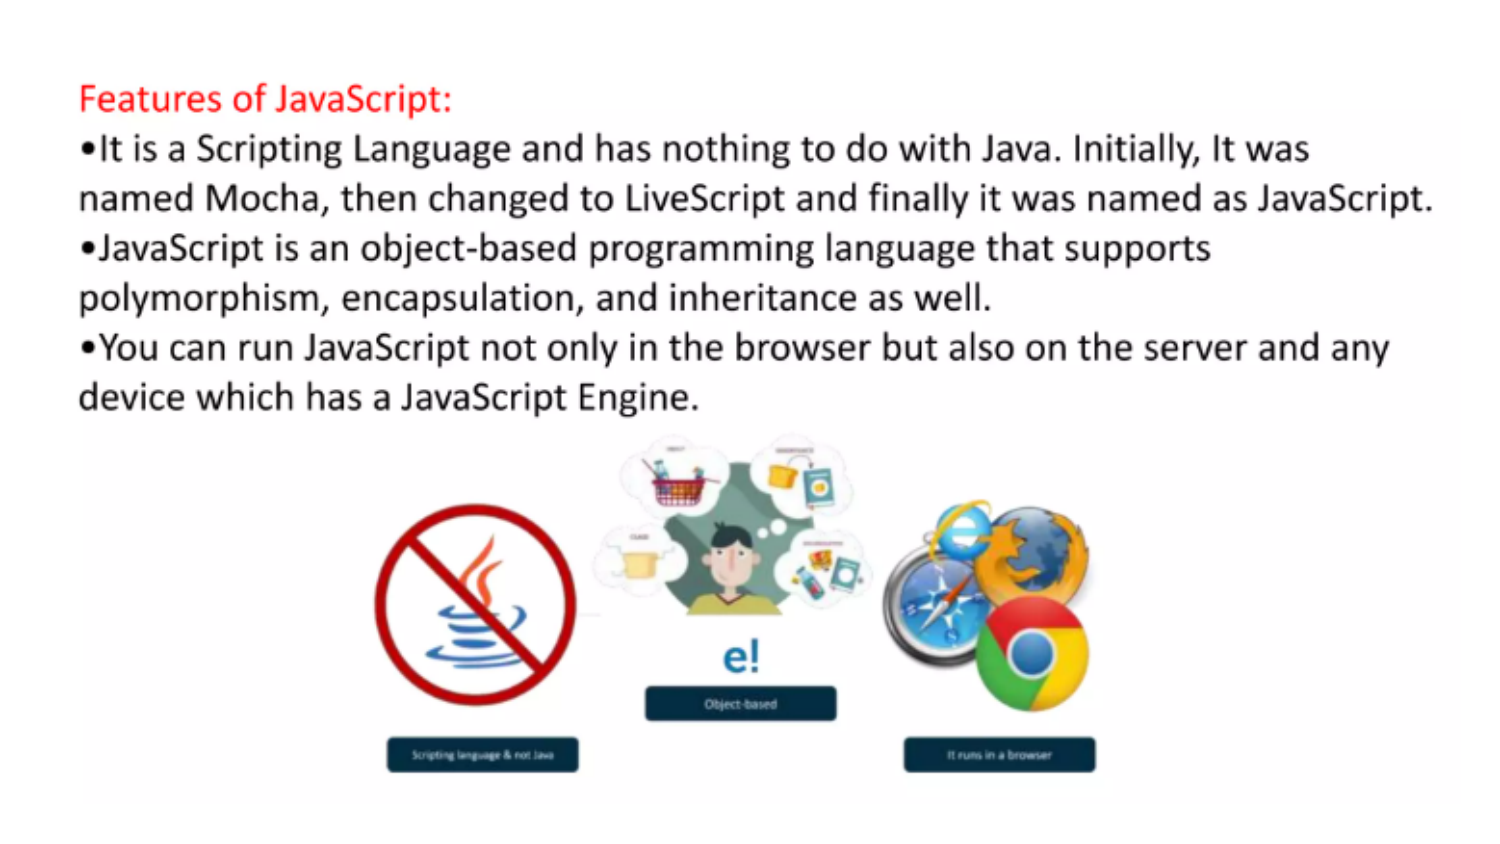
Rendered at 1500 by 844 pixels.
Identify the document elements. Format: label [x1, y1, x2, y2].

picture [64, 53, 1461, 805]
